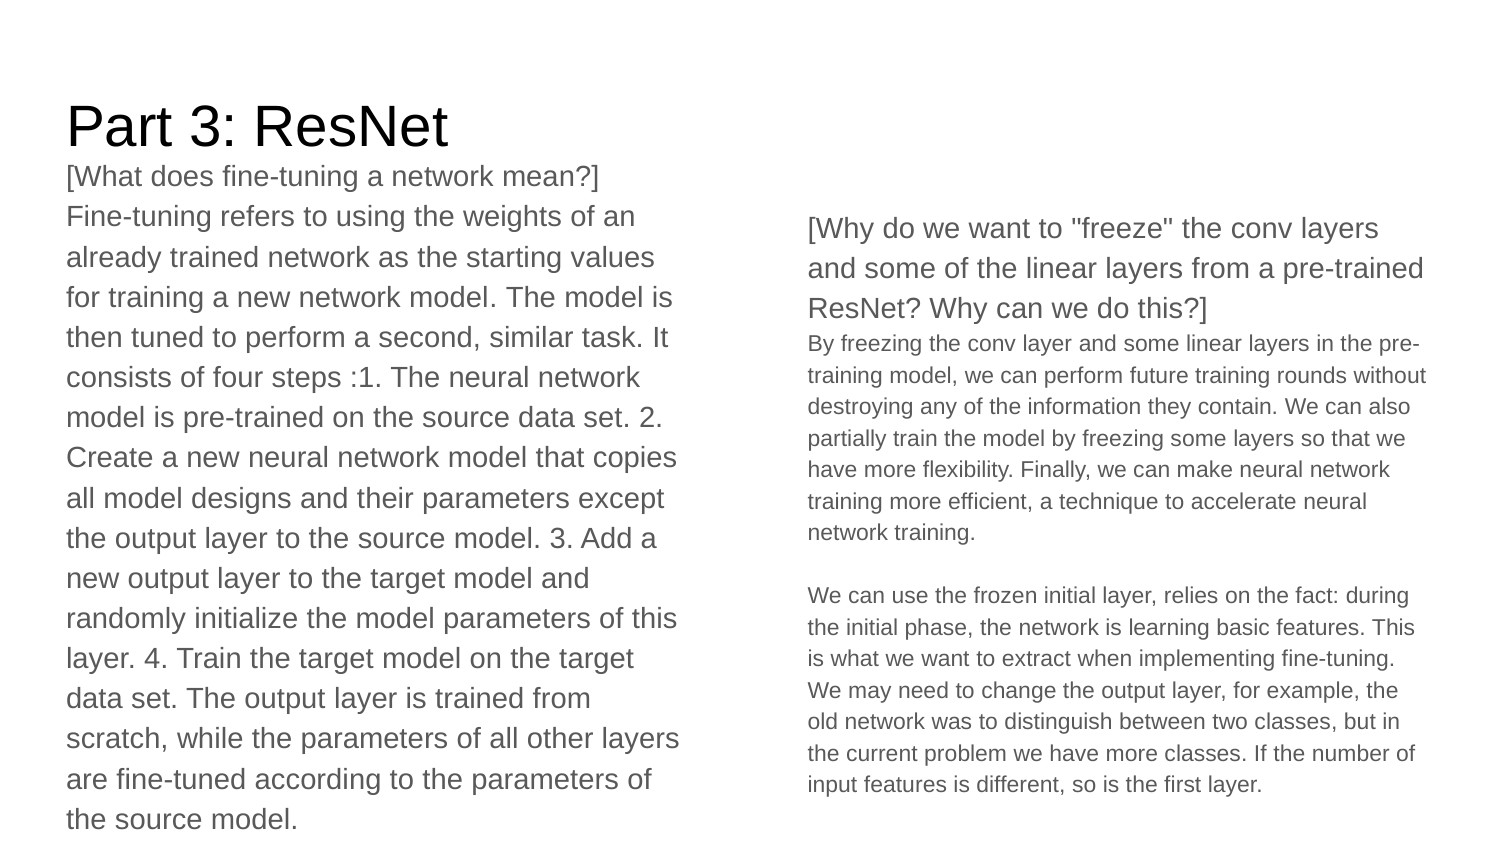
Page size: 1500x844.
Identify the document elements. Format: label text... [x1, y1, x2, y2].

list [What does fine-tuning a network mean?] Fine-tuning refers to using the weights of an already trained network as the starting values for training a new network model. The model is then tuned to perform a second, similar task. It consists of four steps :1. The neural network model is pre-trained on the source data set. 2. Create a new neural network model that copies all model designs and their parameters except the output layer to the source model. 3. Add a new output layer to the target model and randomly initialize the model parameters of this layer. 4. Train the target model on the target data set. The output layer is trained from scratch, while the parameters of all other layers are fine-tuned according to the parameters of the source model. [51, 137, 708, 750]
title Part 3: ResNet [51, 72, 1449, 167]
list [Why do we want to "freeze" the conv layers and some of the linear layers from a pre-trained ResNet? Why can we do this?] By freezing the conv layer and some linear layers in the pre-training model, we can perform future training rounds without destroying any of the information they contain. We can also partially train the model by freezing some layers so that we have more flexibility. Finally, we can make neural network training more efficient, a technique to accelerate neural network training. We can use the frozen initial layer, relies on the fact: during the initial phase, the network is learning basic features. This is what we want to extract when implementing fine-tuning. We may need to change the output layer, for example, the old network was to distinguish between two classes, but in the current problem we have more classes. If the number of input features is different, so is the first layer. [792, 189, 1449, 750]
